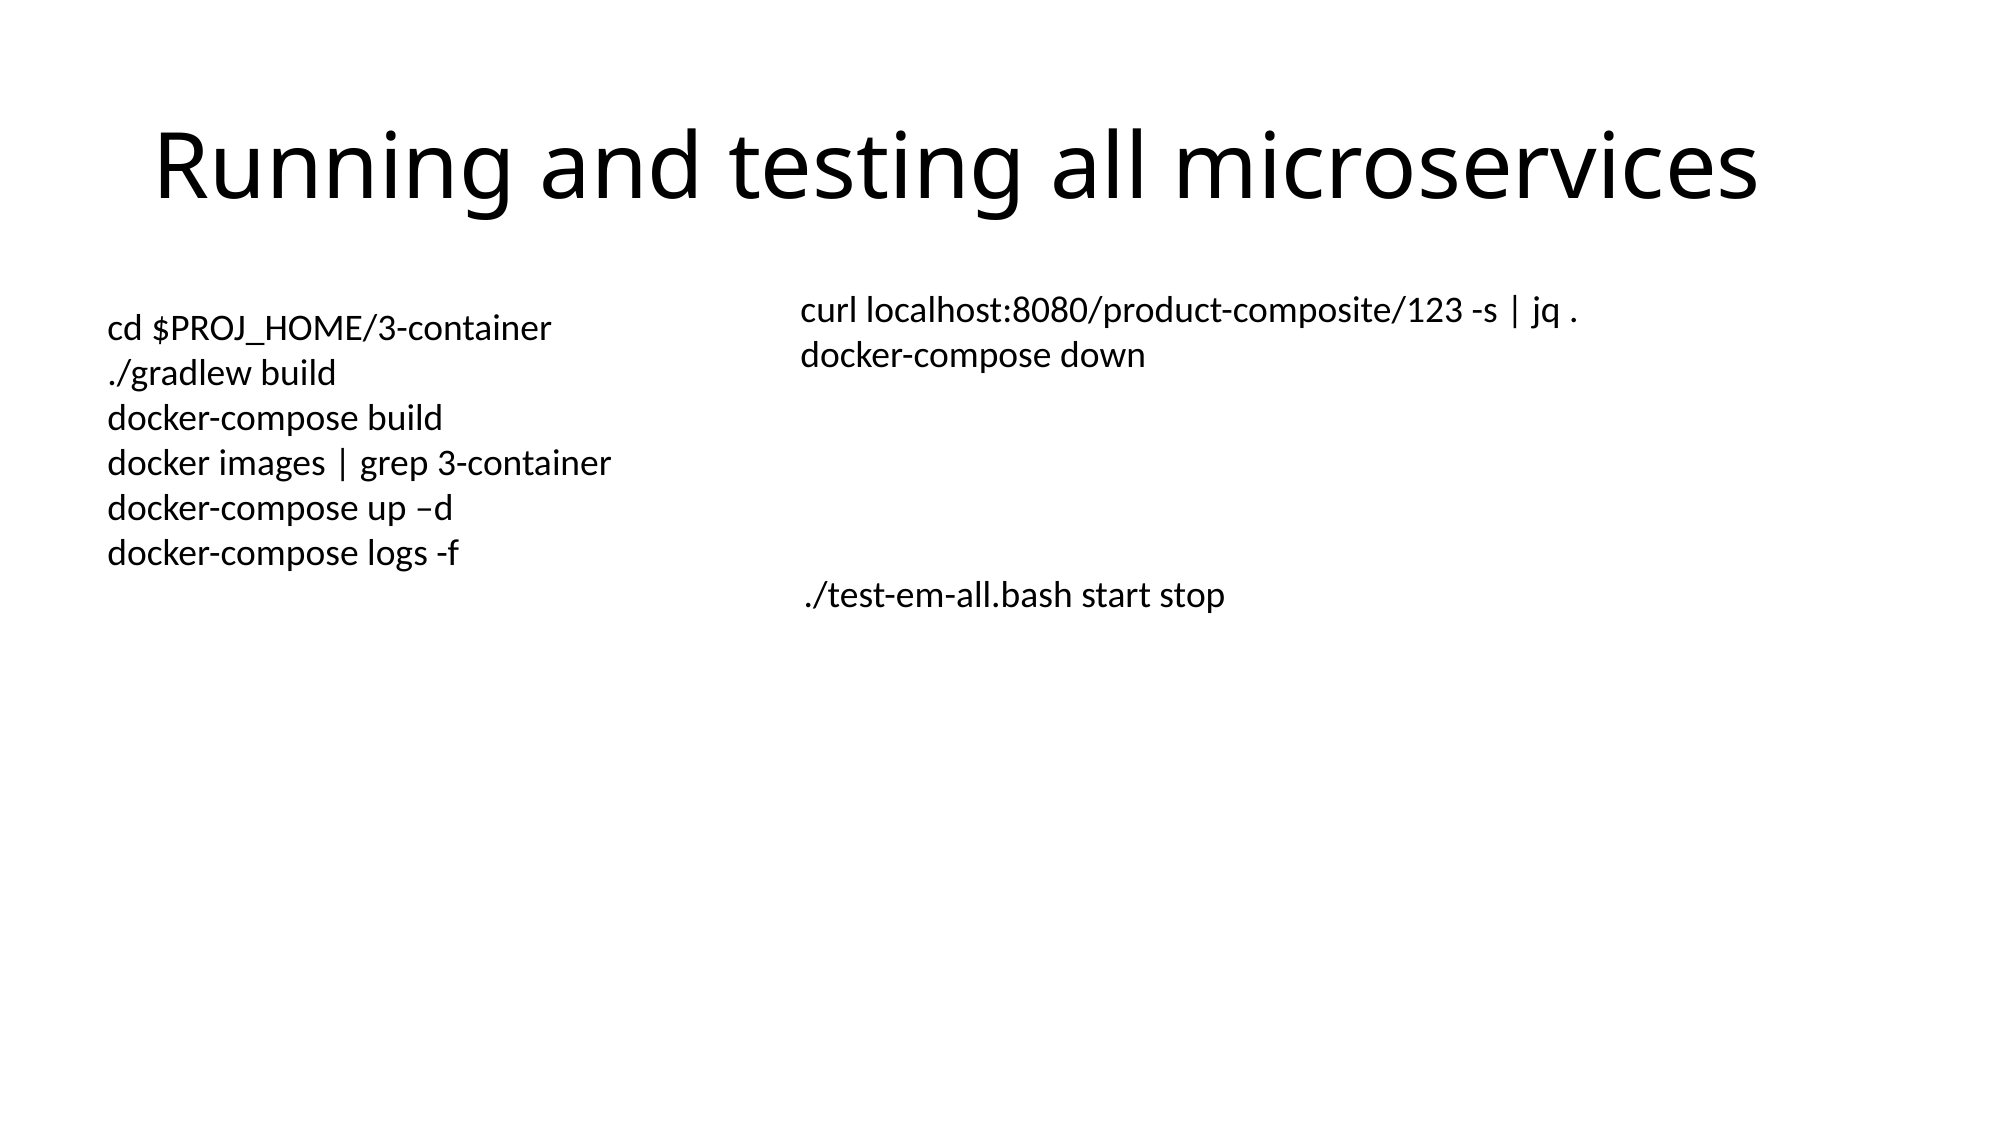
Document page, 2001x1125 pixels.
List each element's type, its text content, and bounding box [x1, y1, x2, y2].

text_box cd $PROJ_HOME/3-container ./gradlew build docker-compose build docker images | grep 3-container docker-compose up –d docker-compose logs -f [92, 296, 628, 581]
title Running and testing all microservices [137, 59, 1863, 278]
text_box curl localhost:8080/product-composite/123 -s | jq . docker-compose down [785, 277, 1595, 382]
text_box ./test-em-all.bash start stop [788, 562, 1241, 623]
